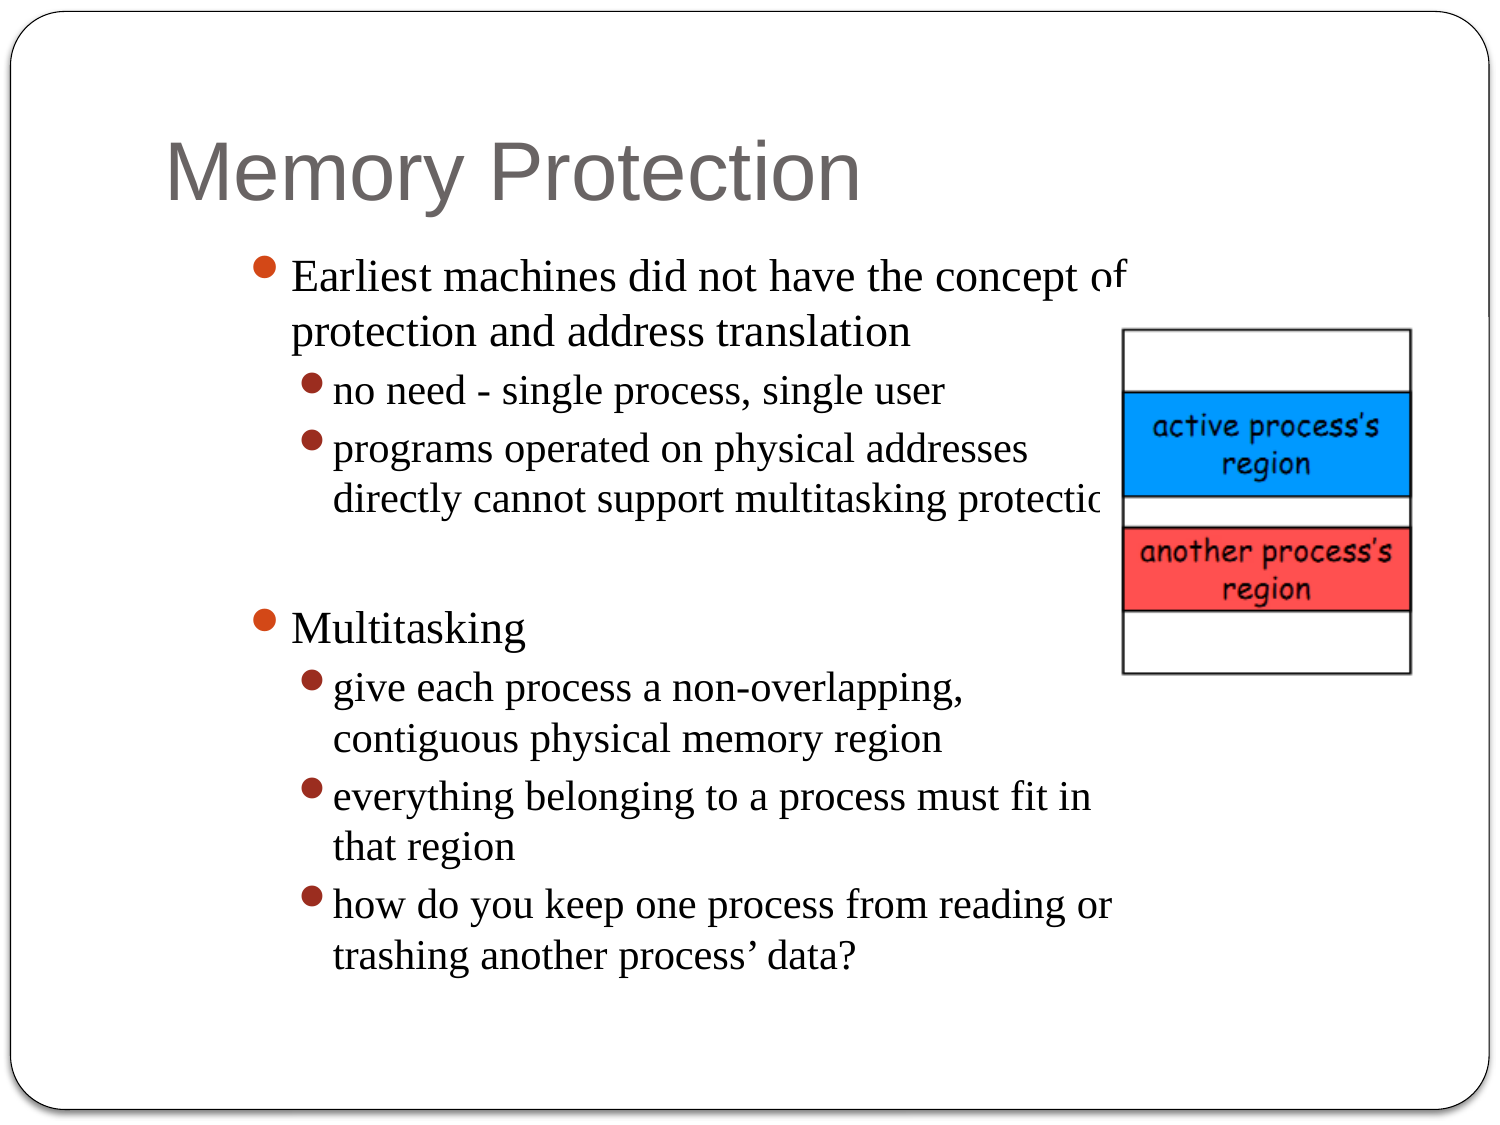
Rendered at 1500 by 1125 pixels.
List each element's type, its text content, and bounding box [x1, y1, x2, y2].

title Memory Protection [150, 45, 1425, 233]
picture [1099, 287, 1448, 679]
list Earliest machines did not have the concept of protection and address translation no need - single process, single user programs operated on physical addresses directly cannot support multitasking protection Multitasking give each process a non-overlapping, contiguous physical memory region everything belonging to a process must fit in that region how do you keep one process from reading or trashing another process’ data? [235, 237, 1163, 1025]
